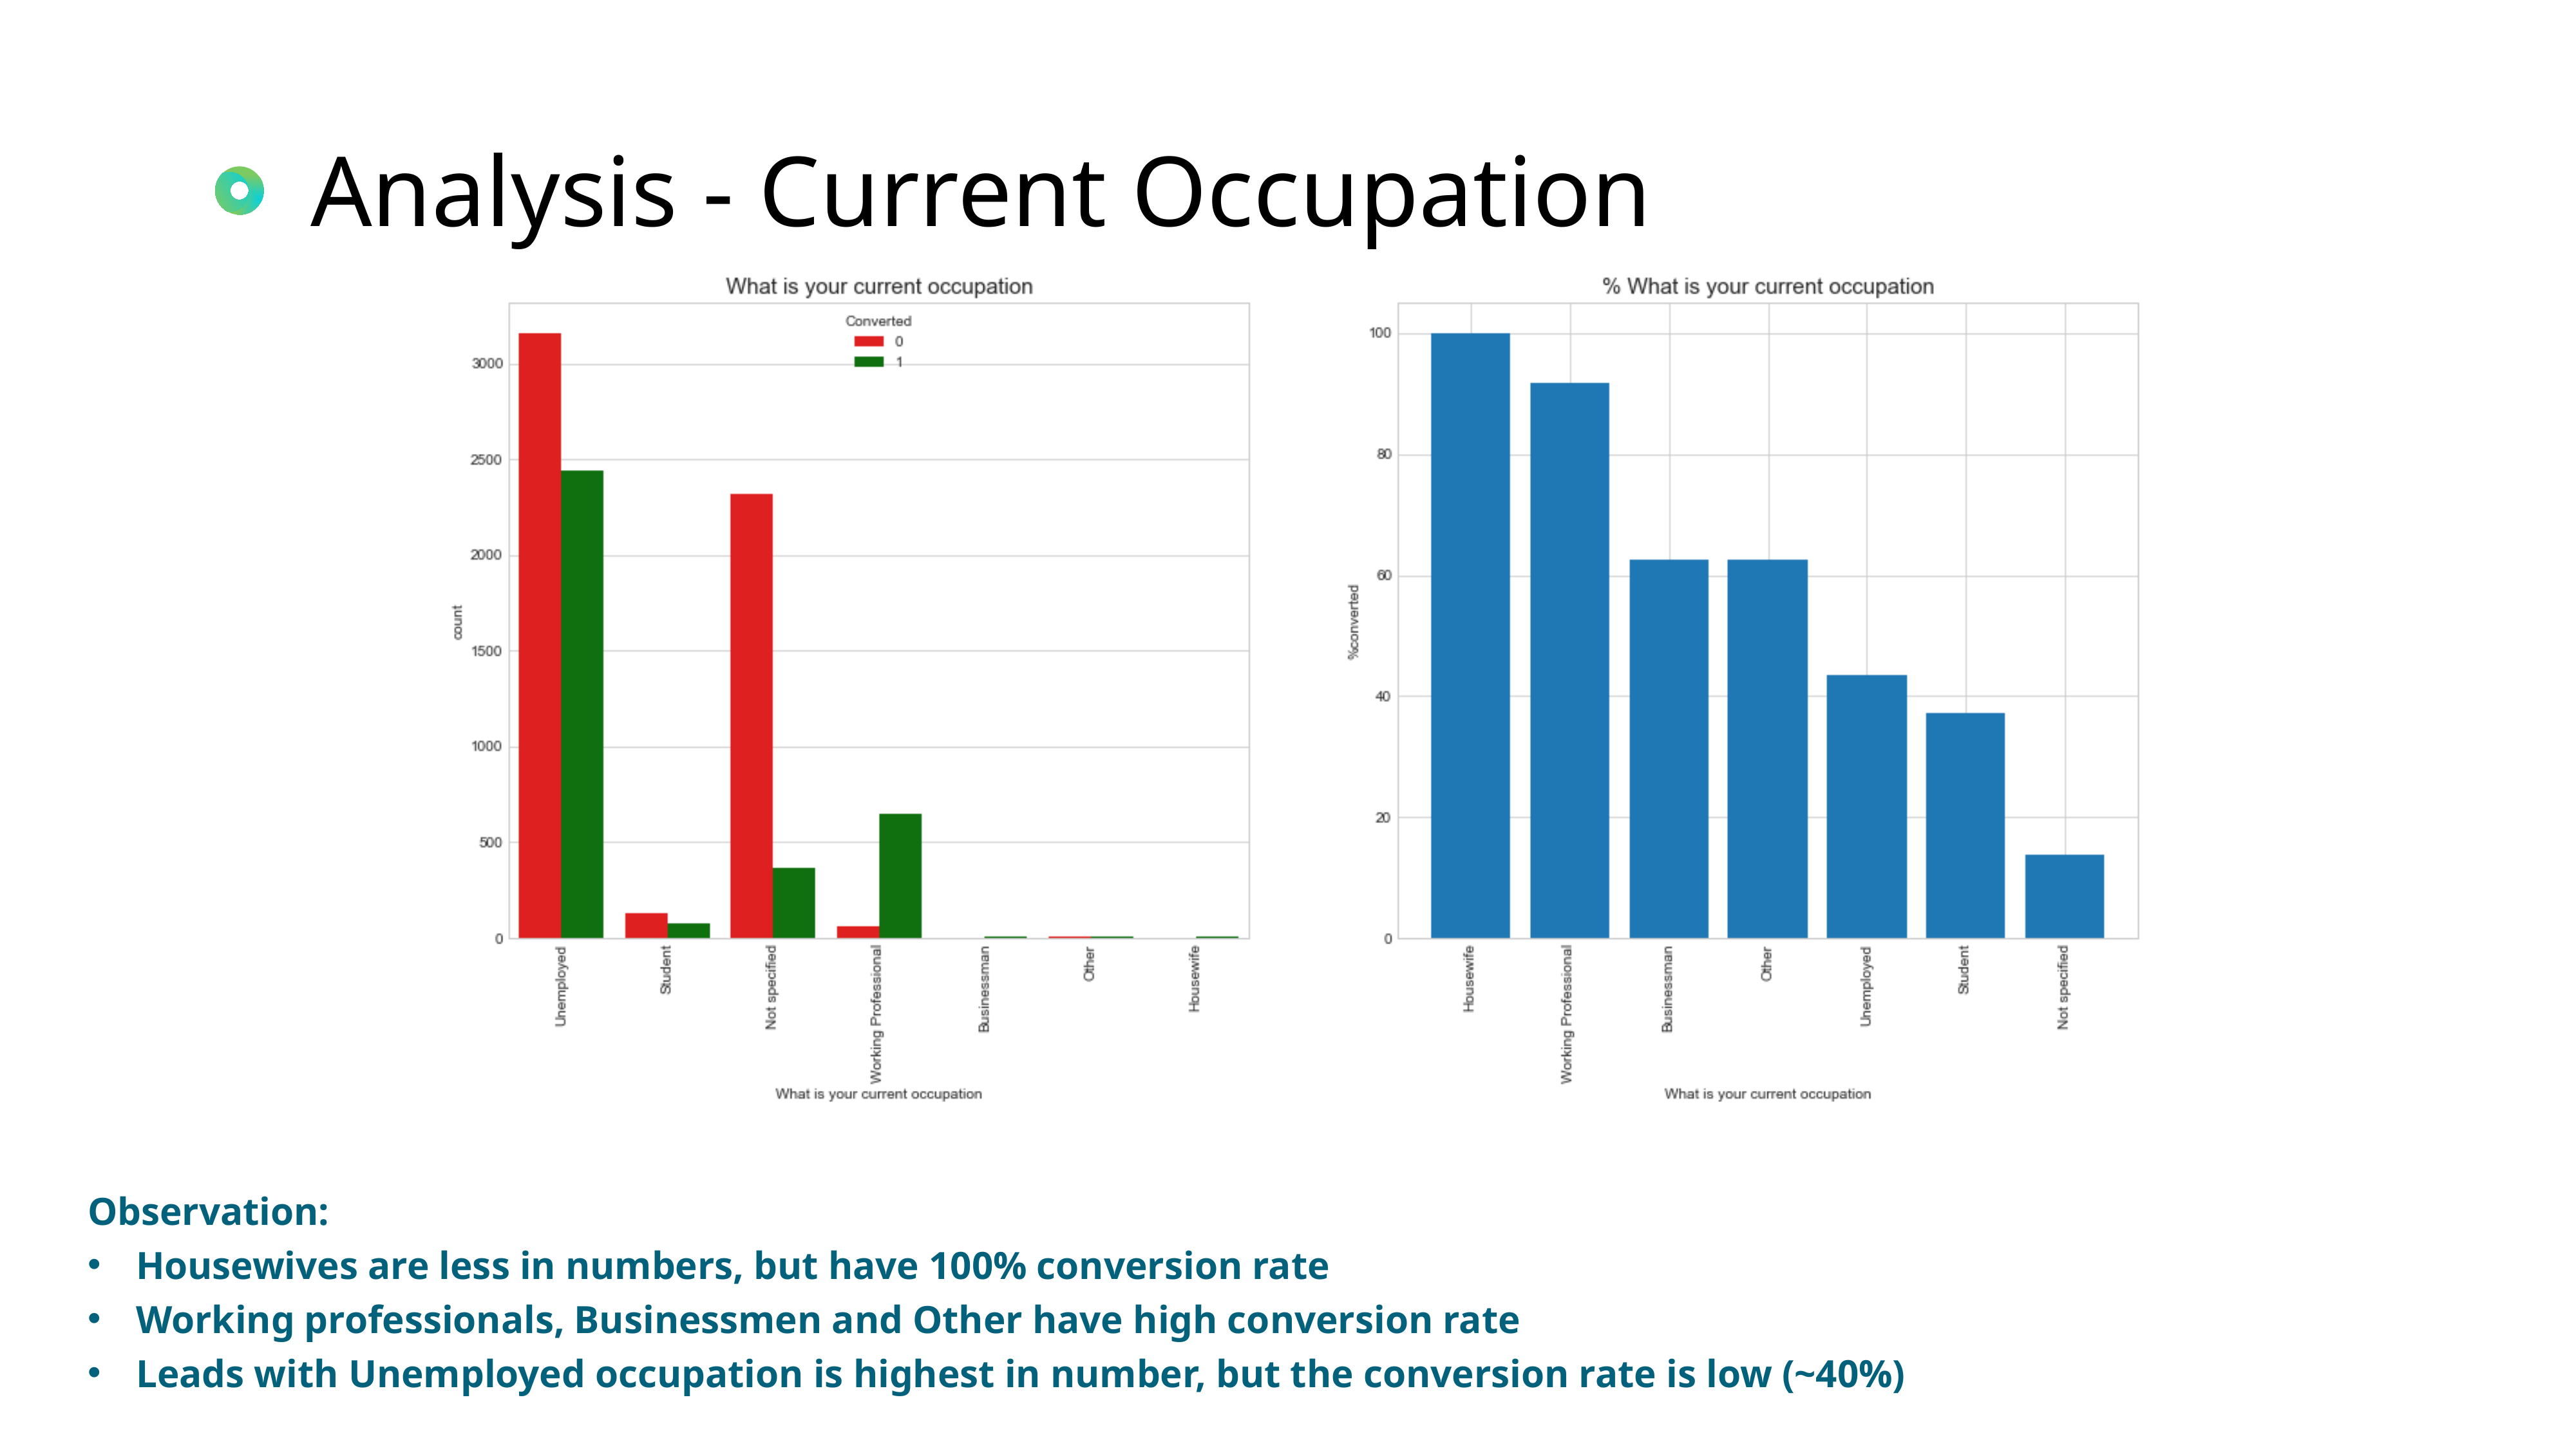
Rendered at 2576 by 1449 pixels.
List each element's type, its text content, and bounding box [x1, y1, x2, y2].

text_box Observation: Housewives are less in numbers, but have 100% conversion rate Working professionals, Businessmen and Other have high conversion rate Leads with Unemployed occupation is highest in number, but the conversion rate is low (~40%) [82, 1173, 2508, 1400]
picture [442, 268, 2148, 1113]
text_box Analysis - Current Occupation [305, 124, 1658, 251]
